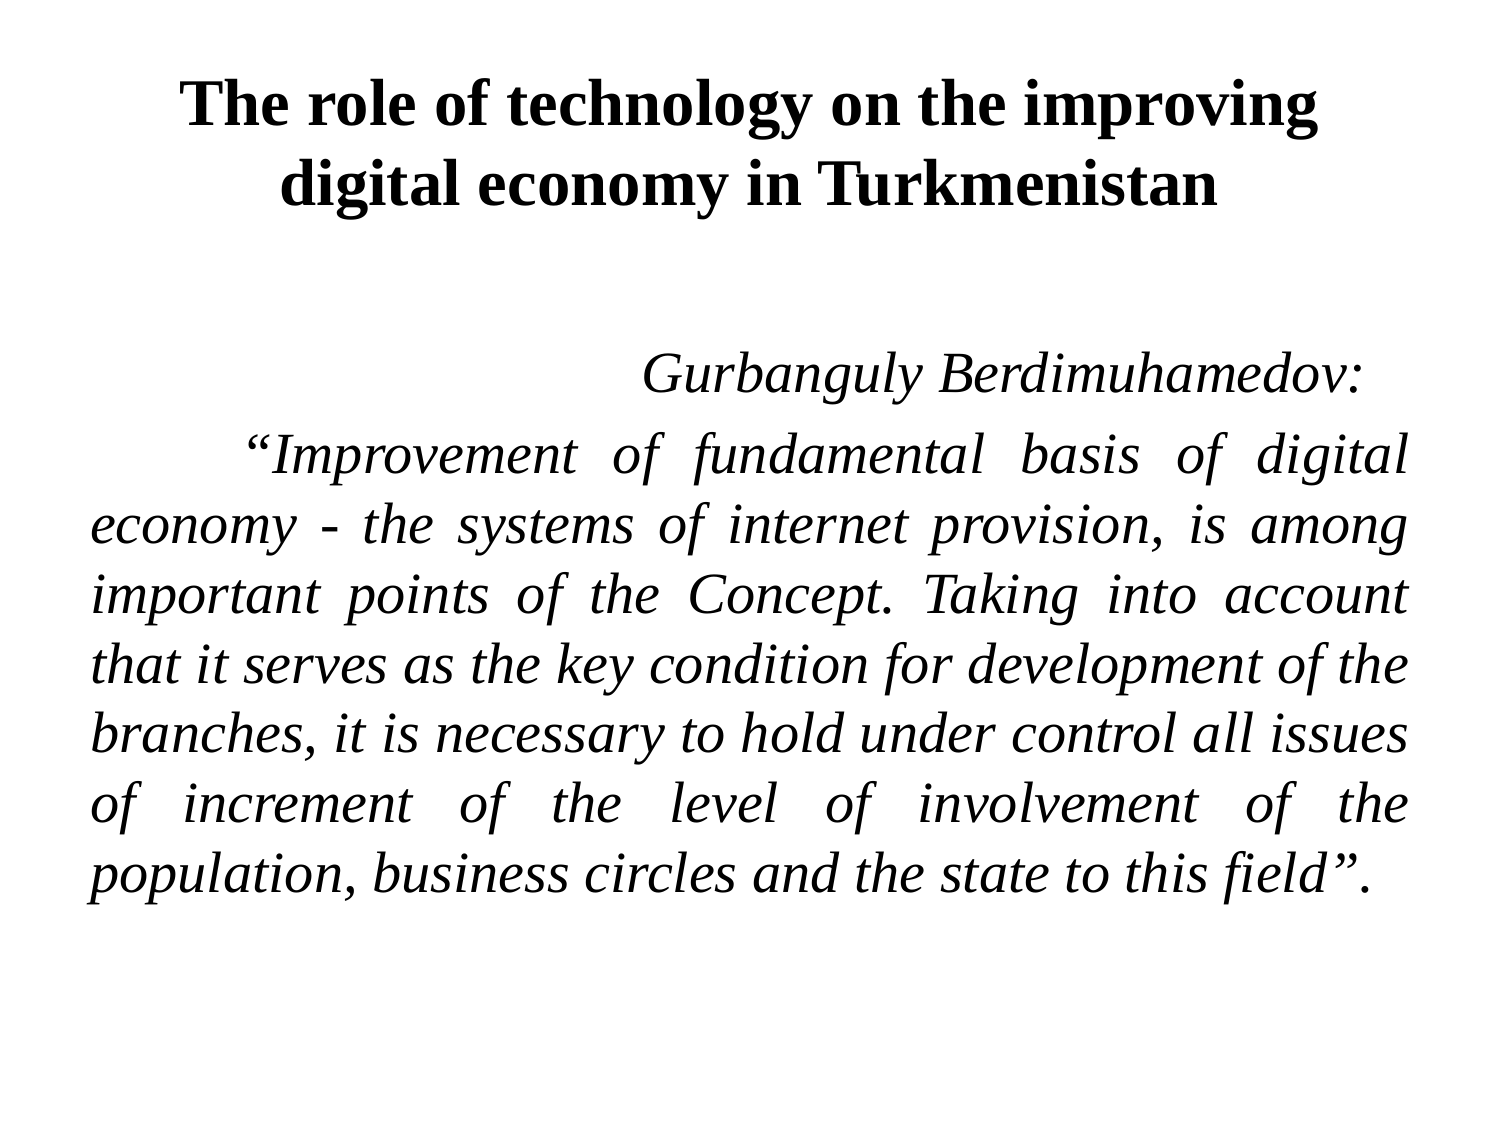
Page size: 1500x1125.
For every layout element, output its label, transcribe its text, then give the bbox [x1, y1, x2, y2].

title The role of technology on the improving digital economy in Turkmenistan [75, 45, 1425, 233]
list Gurbanguly Berdimuhamedov: “Improvement of fundamental basis of digital economy - the systems of internet provision, is among important points of the Concept. Taking into account that it serves as the key condition for development of the branches, it is necessary to hold under control all issues of increment of the level of involvement of the population, business circles and the state to this field”. [75, 326, 1425, 1005]
